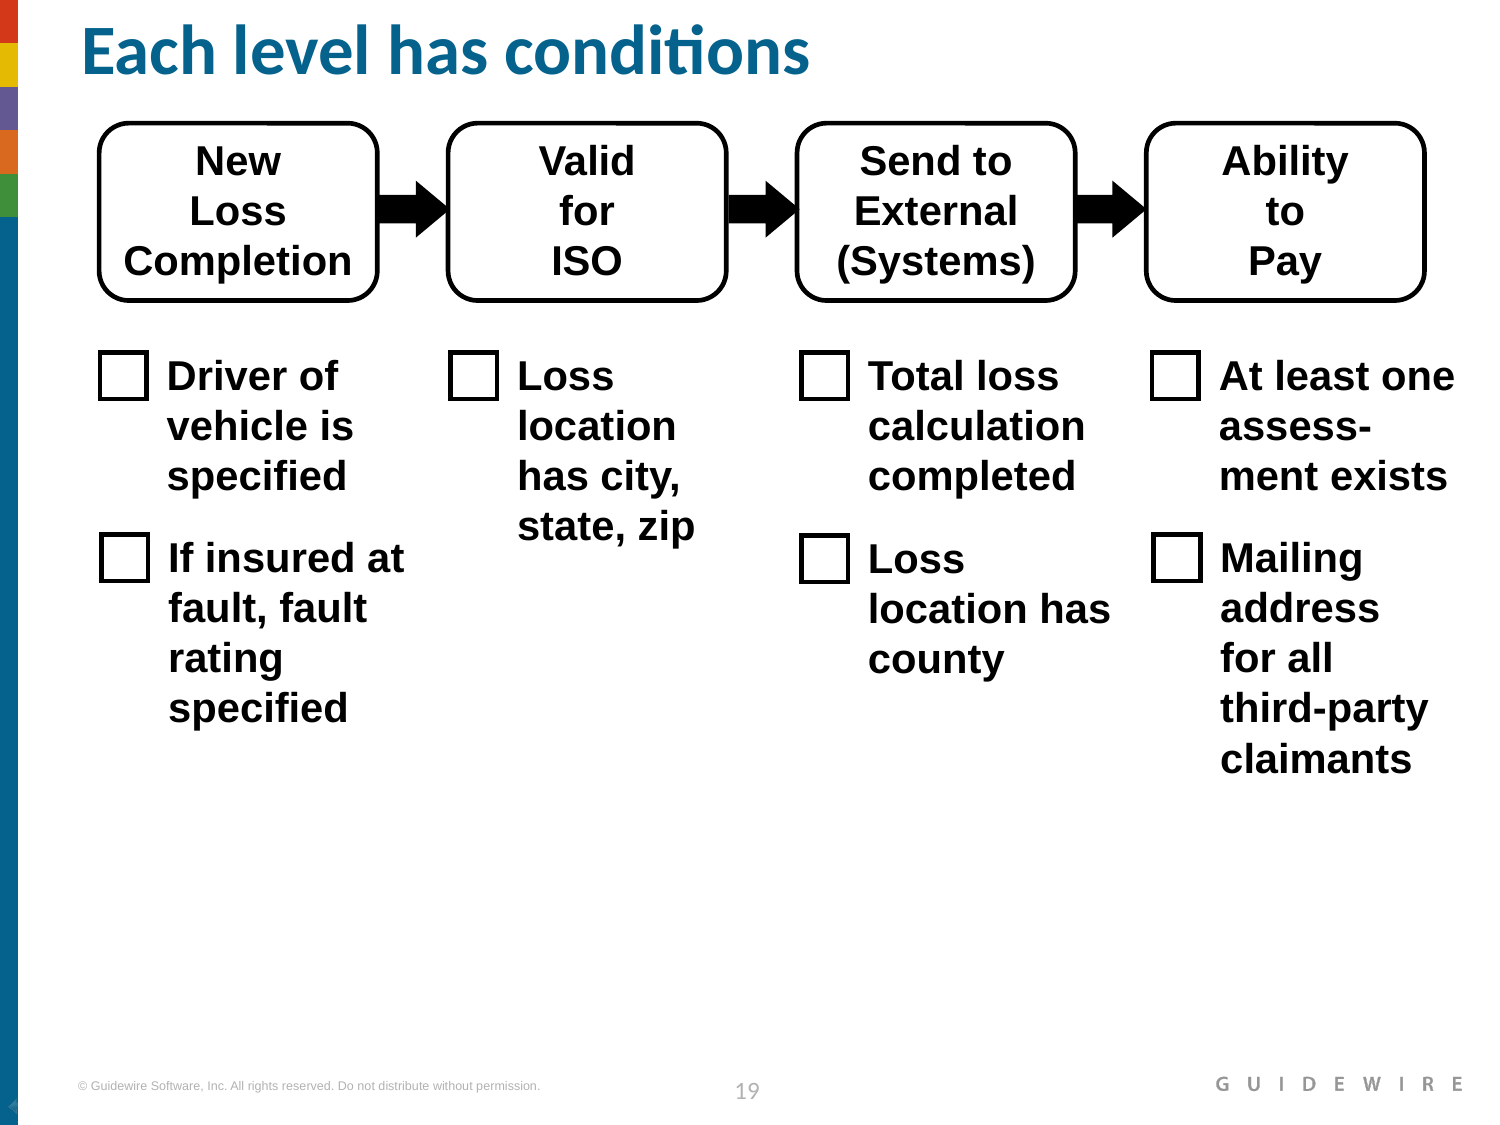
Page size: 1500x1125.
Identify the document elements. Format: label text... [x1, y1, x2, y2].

text_box At least one assess- ment exists [1218, 349, 1459, 500]
text_box [450, 352, 498, 399]
text_box Loss location has city, state, zip [517, 349, 727, 550]
picture [1215, 1073, 1480, 1096]
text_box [1146, 122, 1425, 301]
text_box Loss location has county [867, 532, 1122, 683]
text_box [796, 122, 1076, 301]
text_box [1079, 180, 1140, 238]
text_box If insured at fault, fault rating specified [168, 531, 405, 732]
picture [0, 0, 18, 216]
text_box [801, 535, 848, 582]
text_box [801, 352, 848, 399]
text_box Total loss calculation completed [867, 349, 1092, 500]
text_box Mailing address for all third-party claimants [1220, 531, 1431, 782]
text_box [98, 122, 378, 301]
text_box [383, 180, 442, 238]
picture [10, 1101, 18, 1111]
text_box [1153, 534, 1201, 581]
title Each level has conditions [81, 19, 1446, 142]
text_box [447, 122, 727, 301]
text_box [101, 534, 149, 581]
text_box [1152, 352, 1199, 399]
text_box [99, 352, 147, 399]
text_box [732, 180, 791, 238]
text_box Driver of vehicle is specified [166, 349, 377, 500]
